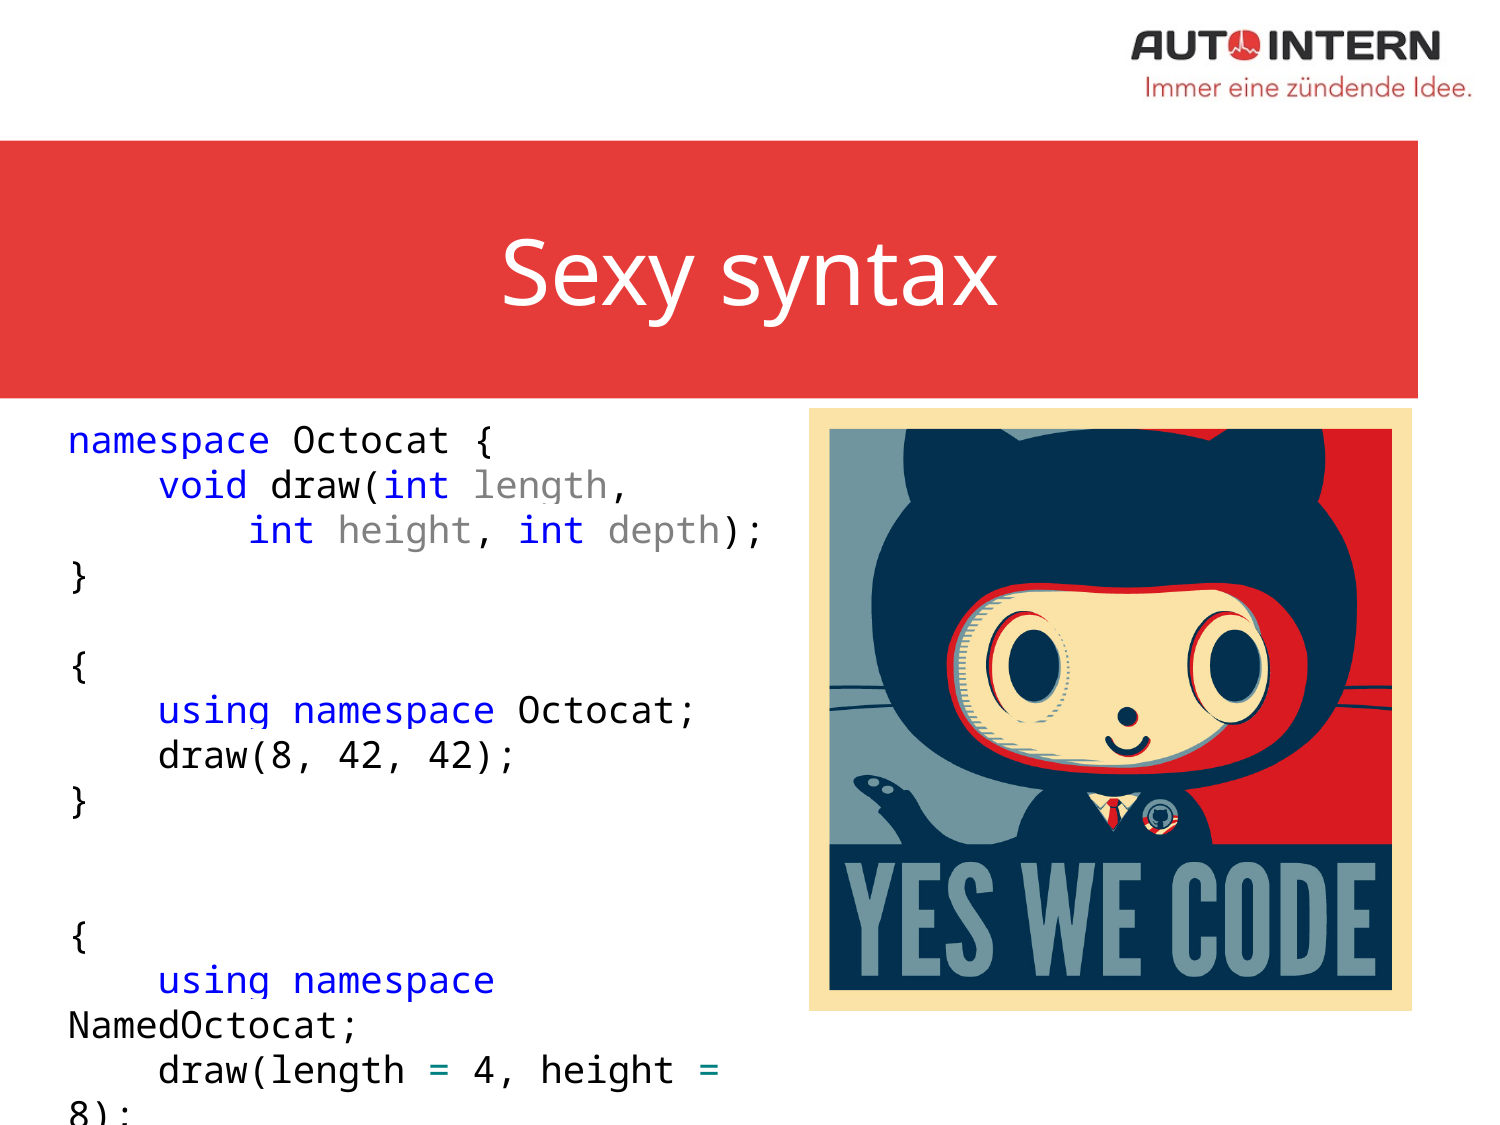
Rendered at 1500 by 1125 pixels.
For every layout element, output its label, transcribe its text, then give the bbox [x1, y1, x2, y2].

picture [1125, 23, 1476, 102]
text_box namespace Octocat { void draw(int length, int height, int depth); } { using namespace Octocat; draw(8, 42, 42); } { using namespace NamedOctocat; draw(length = 4, height = 8); } [53, 408, 820, 1125]
picture [808, 408, 1412, 1012]
title Sexy syntax [58, 175, 1442, 362]
